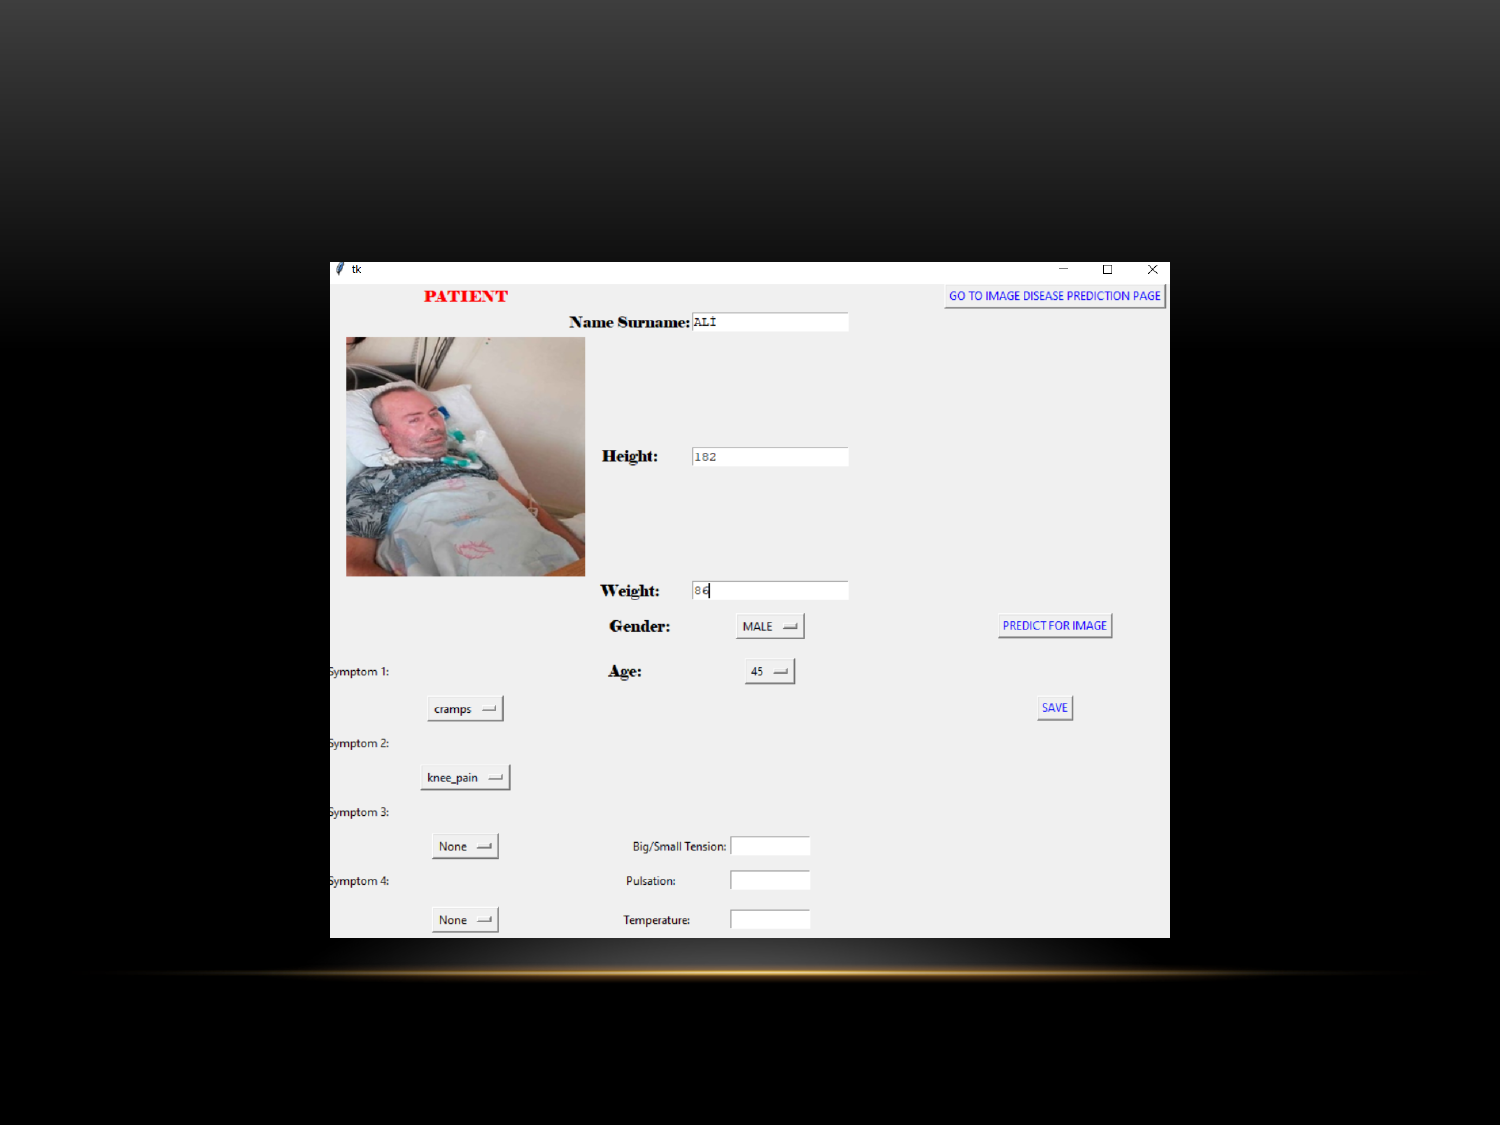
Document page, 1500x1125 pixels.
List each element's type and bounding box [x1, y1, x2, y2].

picture [0, 0, 1500, 1125]
list [330, 262, 1170, 938]
